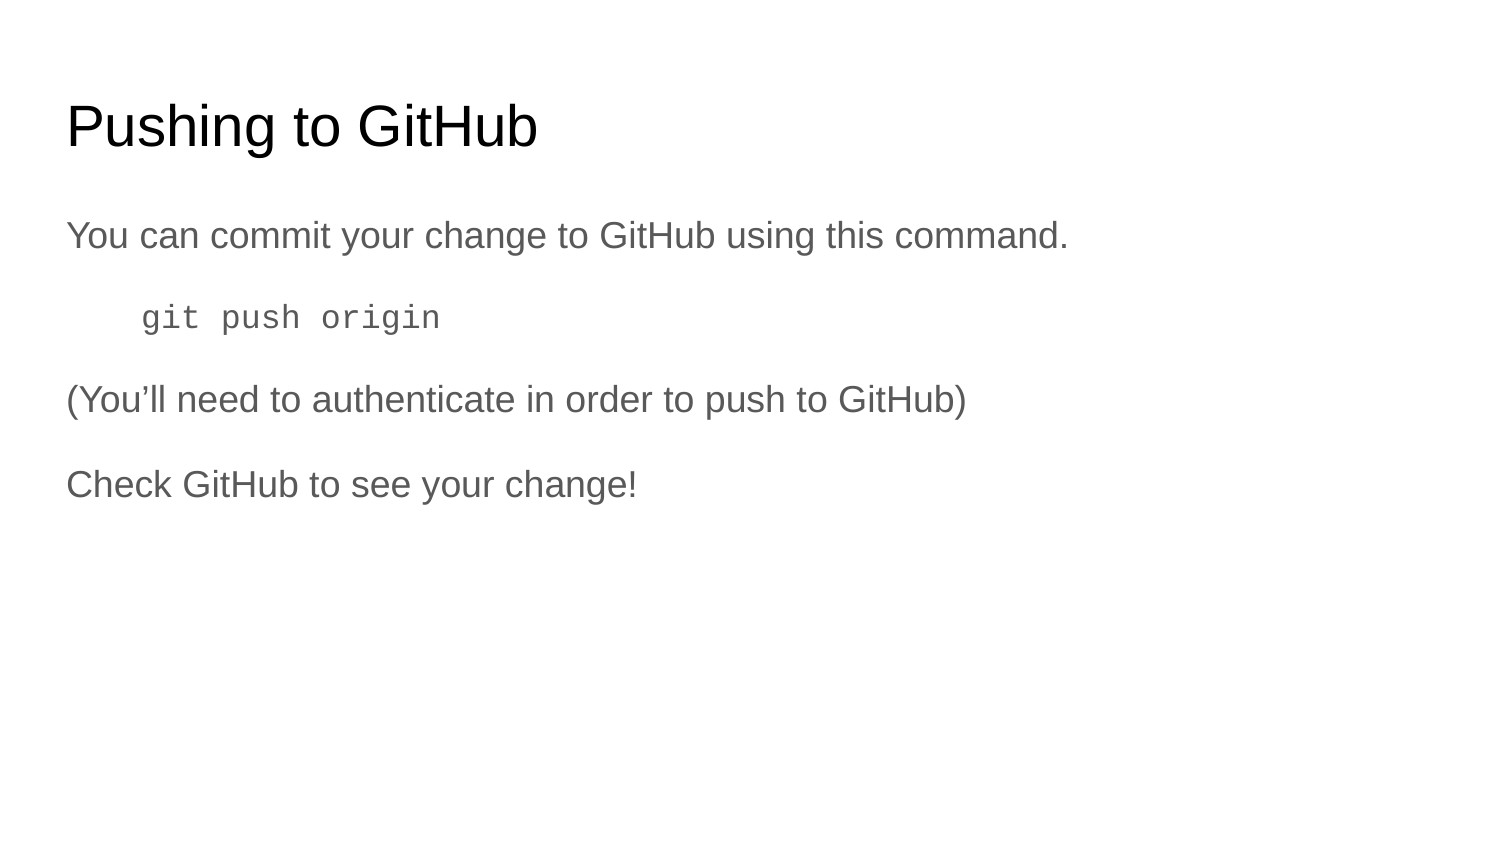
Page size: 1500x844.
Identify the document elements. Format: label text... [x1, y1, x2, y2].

title Pushing to GitHub [51, 72, 1449, 167]
list You can commit your change to GitHub using this command. git push origin (You’ll need to authenticate in order to push to GitHub) Check GitHub to see your change! [51, 189, 1449, 750]
